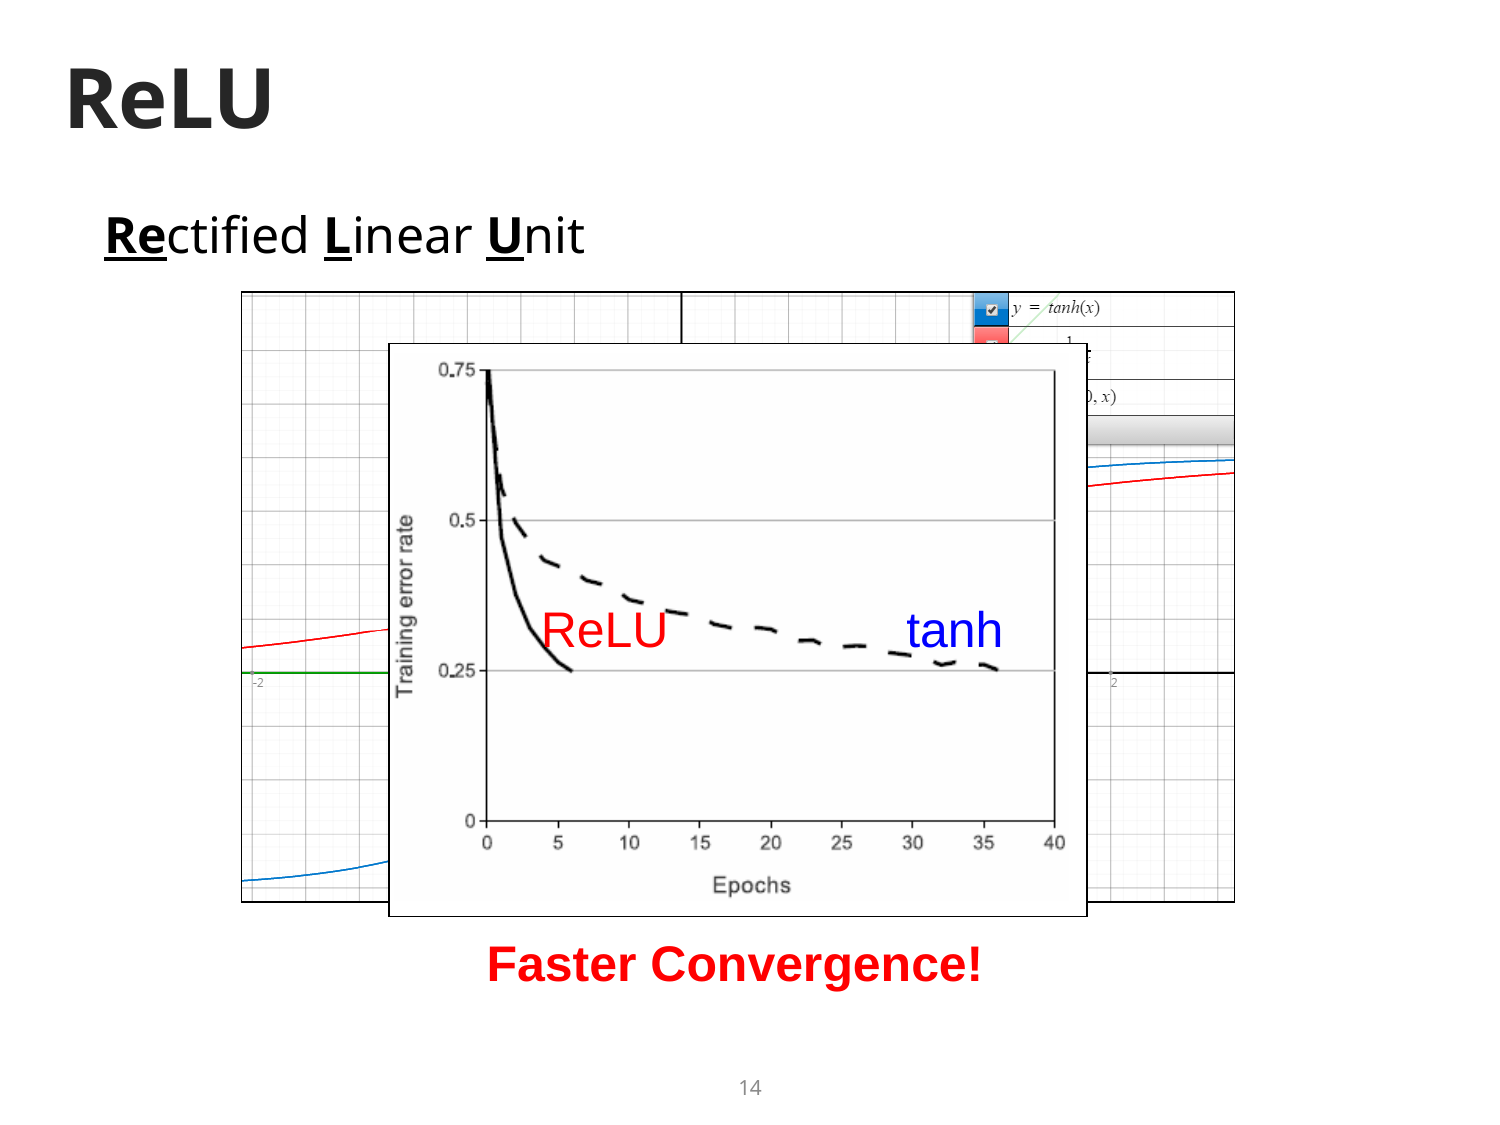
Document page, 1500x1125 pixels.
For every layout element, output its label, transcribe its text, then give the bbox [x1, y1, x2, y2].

text_box Rectified Linear Unit [89, 196, 601, 271]
picture [241, 292, 1235, 902]
title ReLU [48, 41, 1456, 149]
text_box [389, 343, 1087, 1000]
slide_number 14 [575, 1058, 925, 1119]
